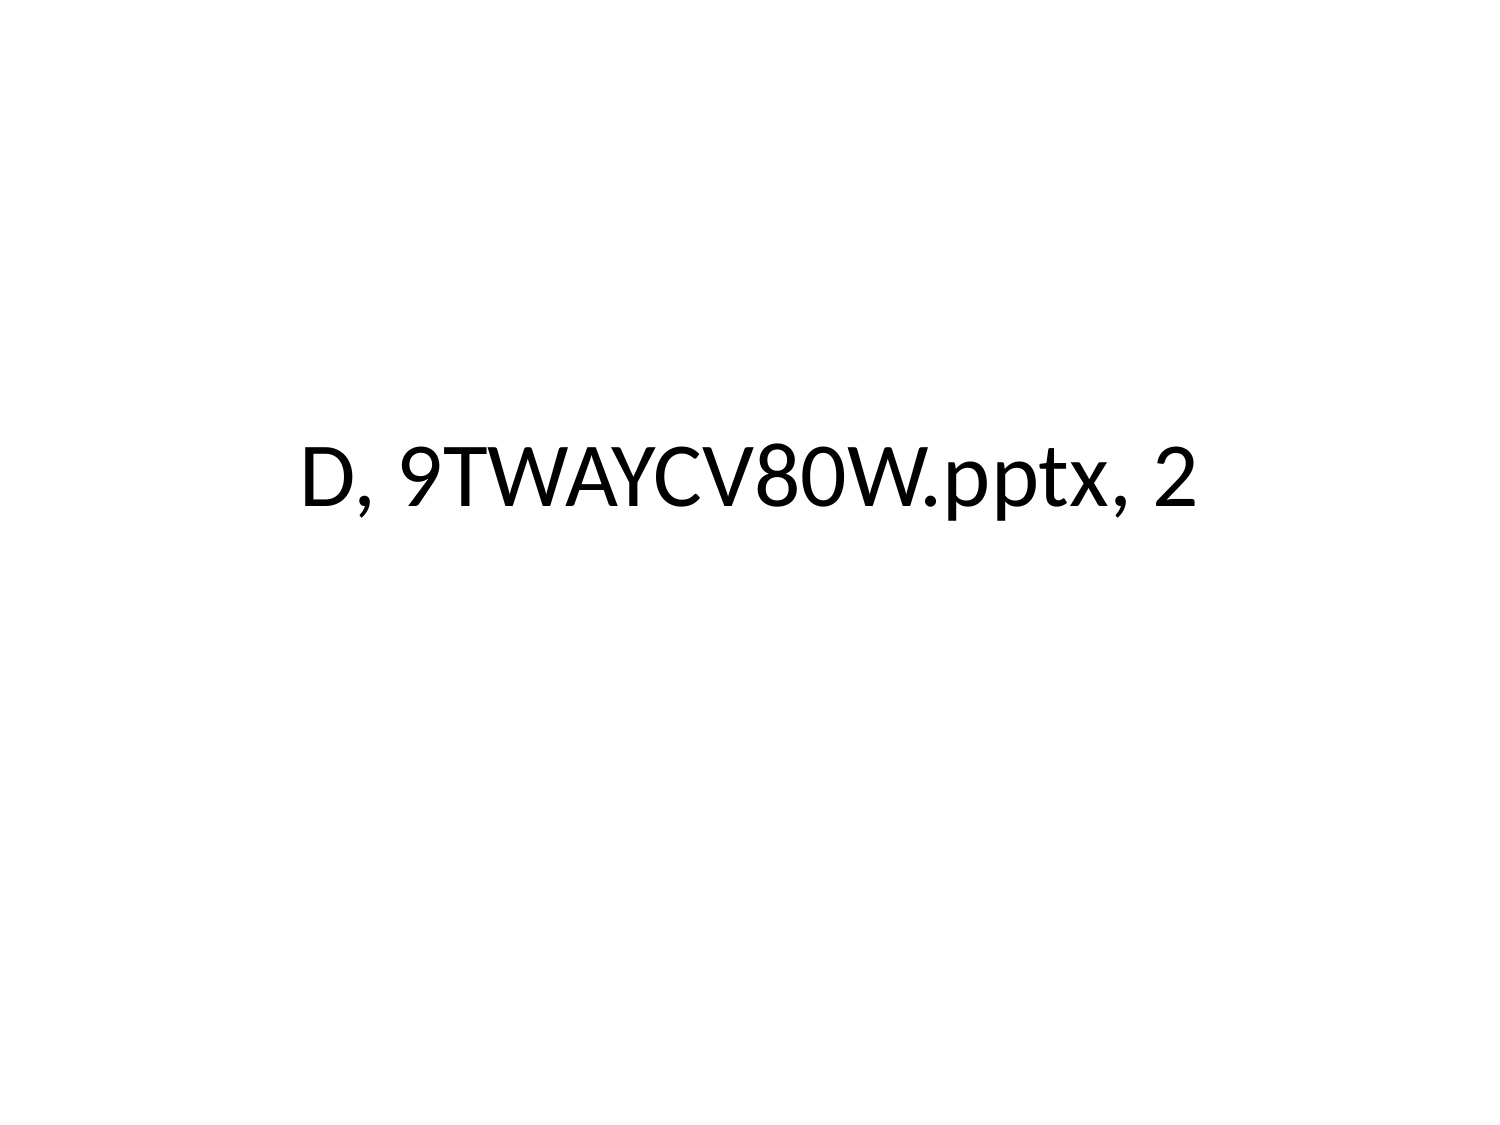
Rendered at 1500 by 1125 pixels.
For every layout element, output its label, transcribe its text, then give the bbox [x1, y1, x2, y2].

title D, 9TWAYCV80W.pptx, 2 [112, 349, 1388, 591]
